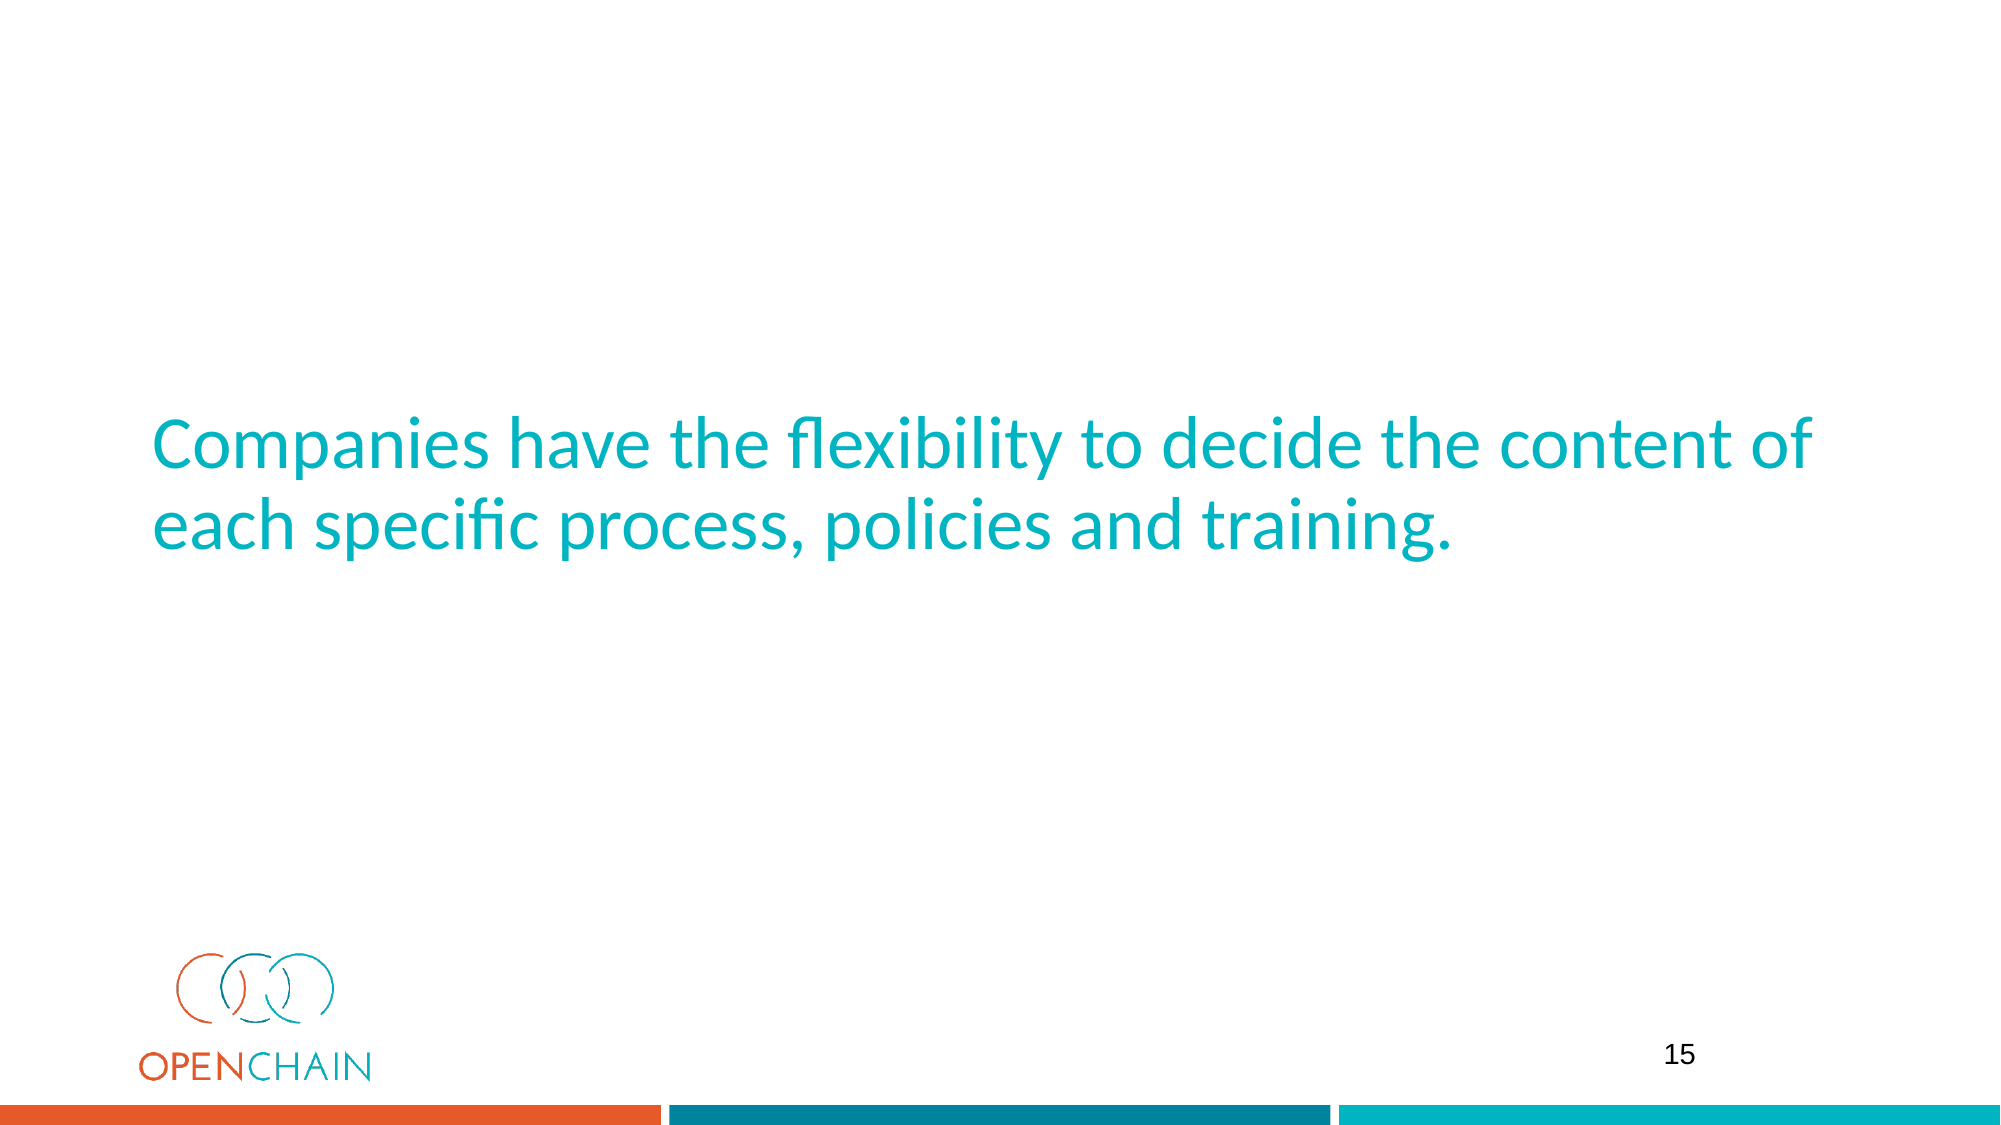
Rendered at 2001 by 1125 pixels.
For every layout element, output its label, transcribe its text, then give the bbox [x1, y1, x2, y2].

picture [137, 951, 372, 1082]
slide_number 15 [1648, 1022, 1863, 1083]
title Companies have the flexibility to decide the content of each specific process, policies and training. [137, 376, 1863, 594]
